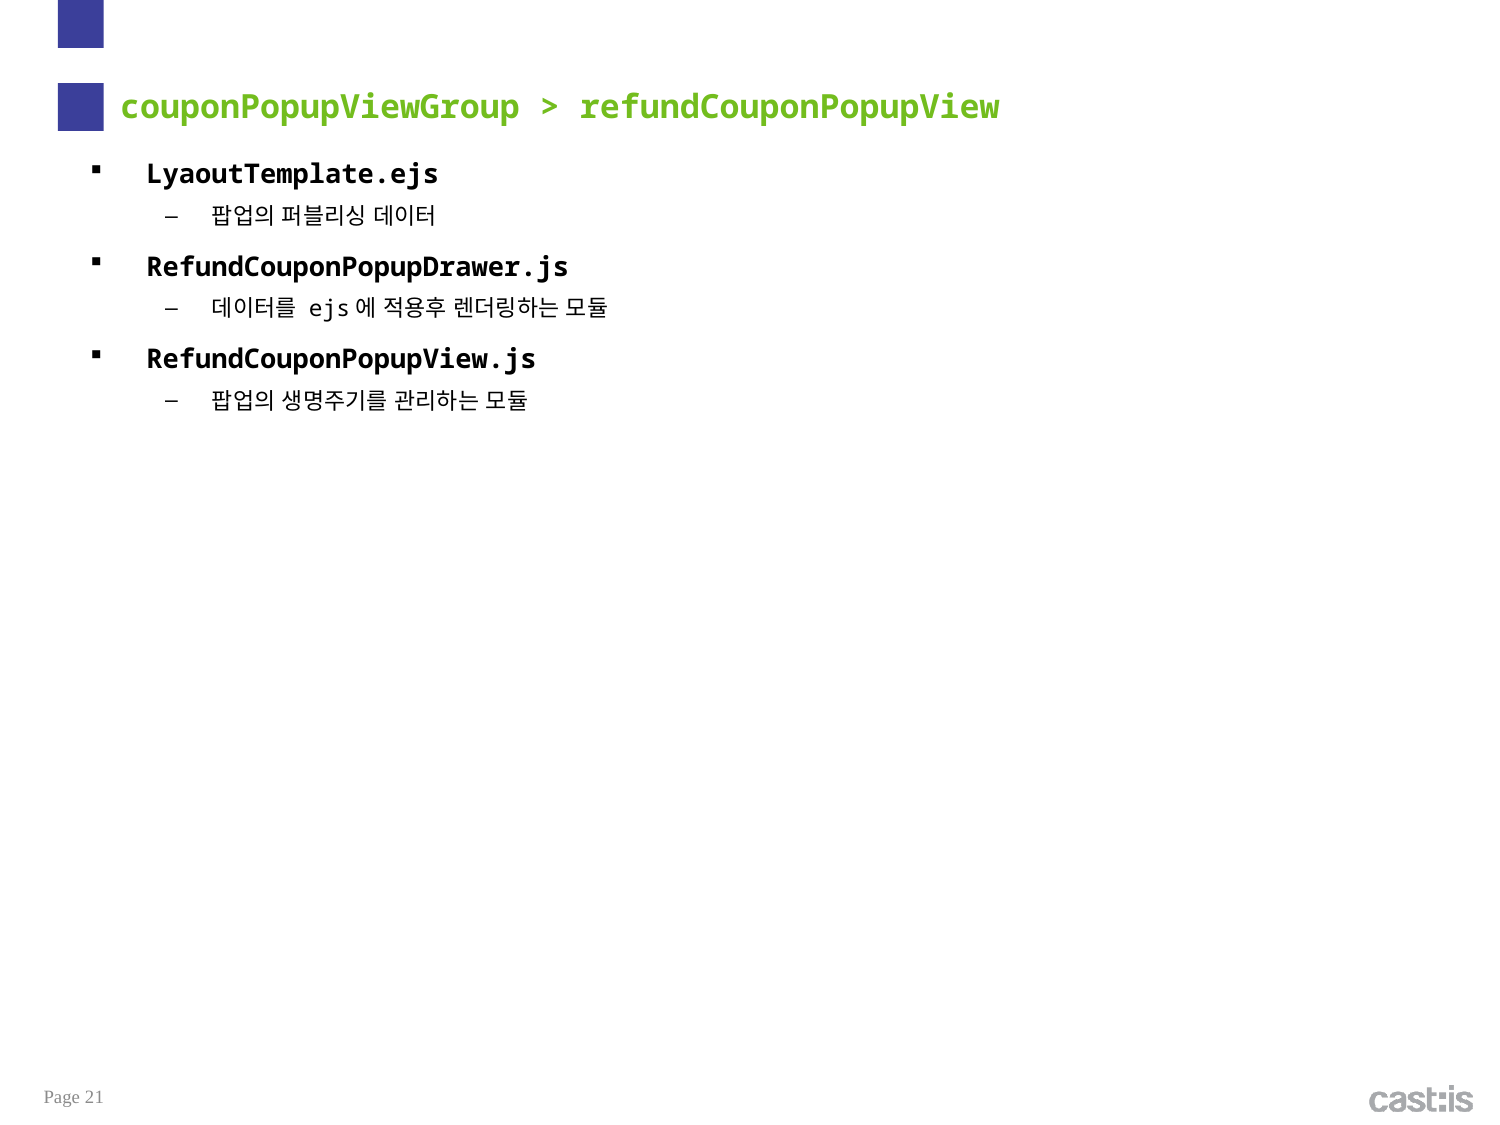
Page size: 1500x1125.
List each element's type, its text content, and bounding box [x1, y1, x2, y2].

title couponPopupViewGroup > refundCouponPopupView [105, 70, 1427, 140]
picture [1369, 1085, 1473, 1112]
list LyaoutTemplate.ejs 팝업의 퍼블리싱 데이터 RefundCouponPopupDrawer.js 데이터를 ejs에 적용후 렌더링하는 모듈 RefundCouponPopupView.js 팝업의 생명주기를 관리하는 모듈 [75, 149, 1425, 1059]
slide_number Page 21 [28, 1076, 147, 1117]
